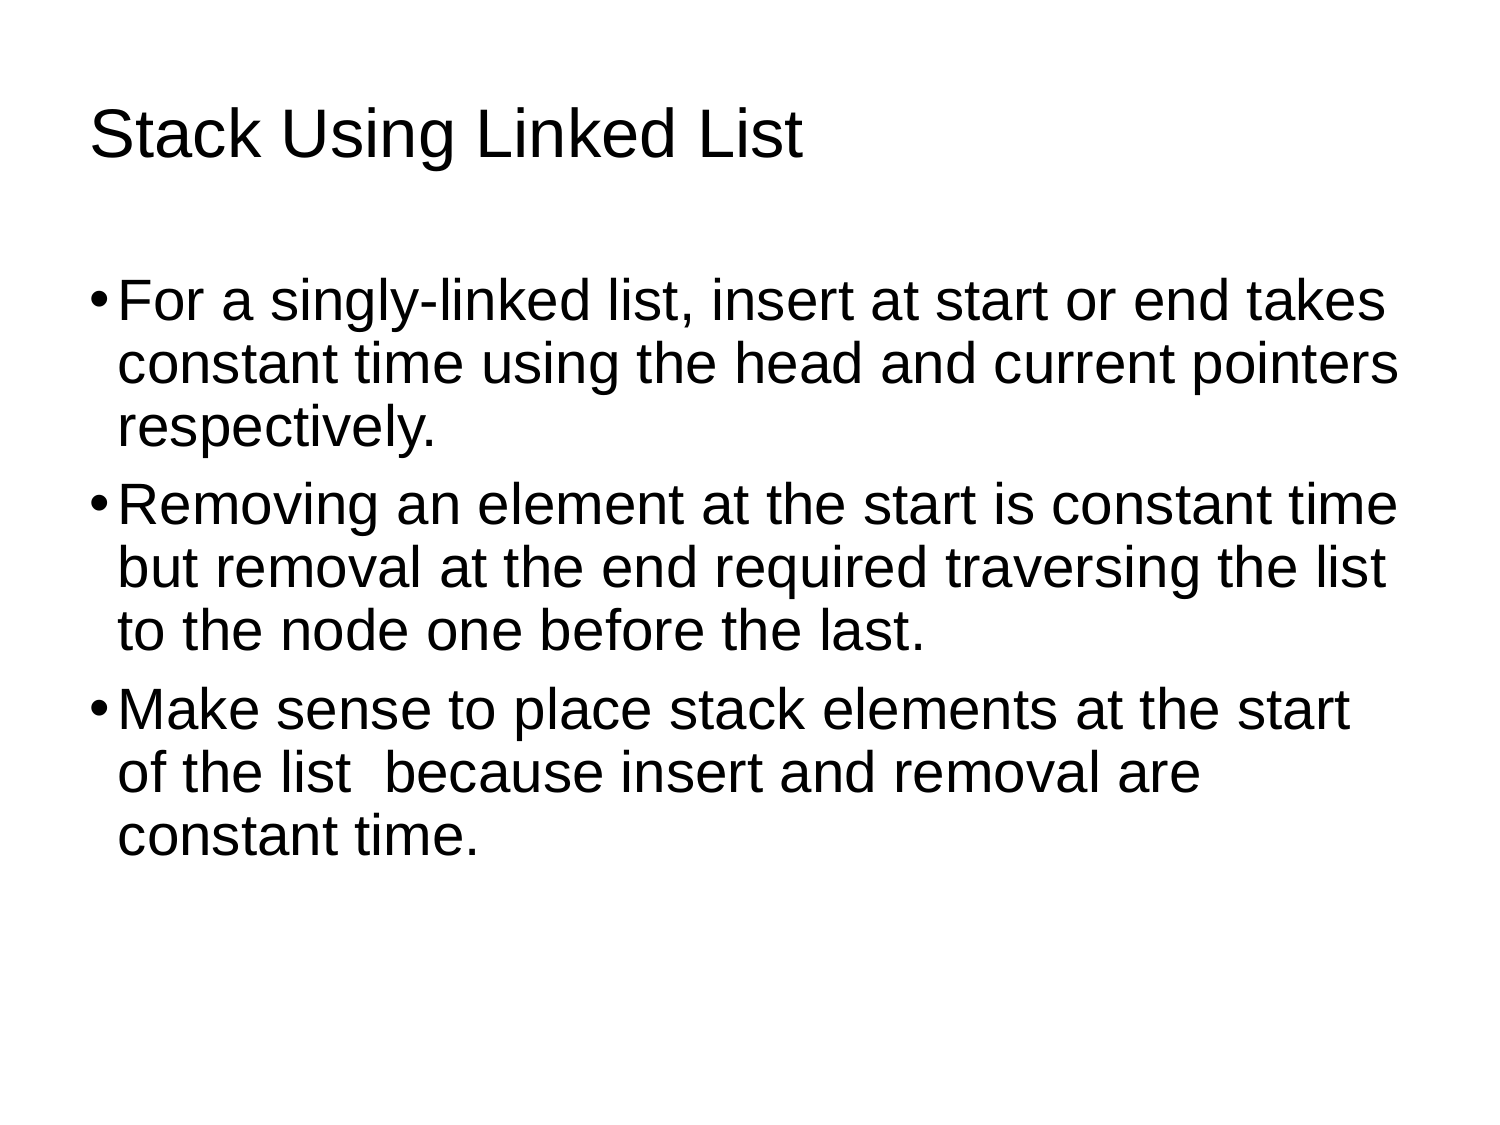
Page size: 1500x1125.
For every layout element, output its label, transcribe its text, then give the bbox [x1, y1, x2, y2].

list For a singly-linked list, insert at start or end takes constant time using the head and current pointers respectively. Removing an element at the start is constant time but removal at the end required traversing the list to the node one before the last. Make sense to place stack elements at the start of the list because insert and removal are constant time. [74, 262, 1425, 1013]
title Stack Using Linked List [74, 59, 1425, 210]
